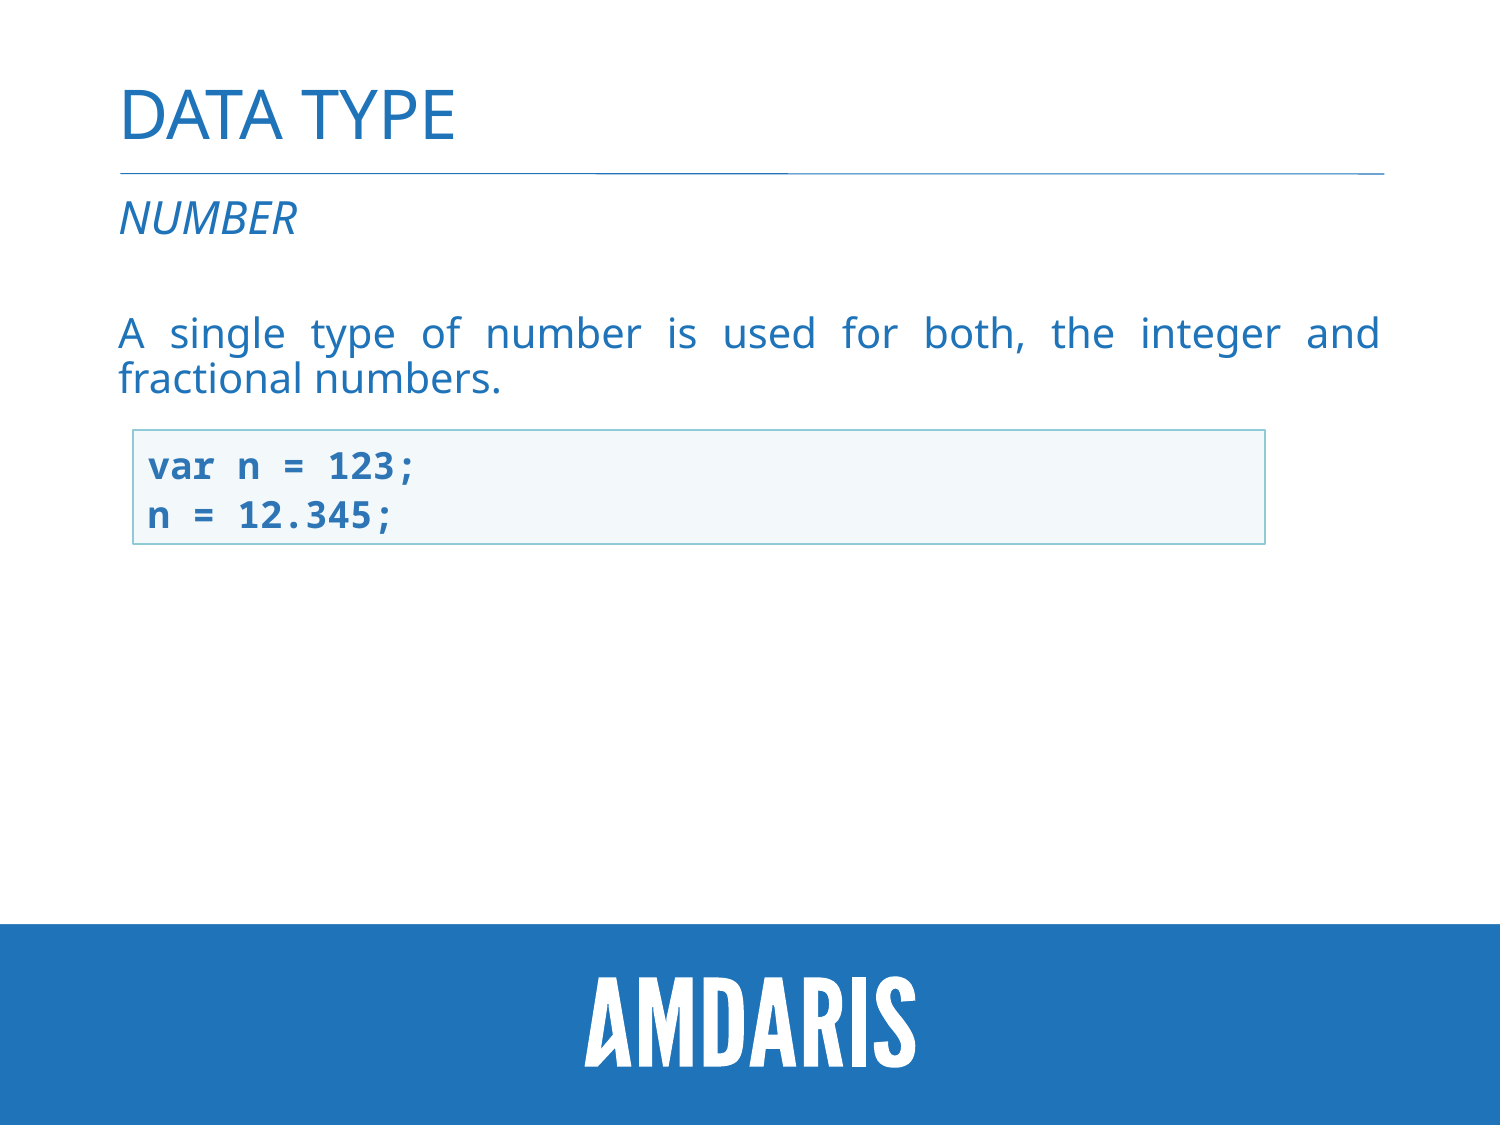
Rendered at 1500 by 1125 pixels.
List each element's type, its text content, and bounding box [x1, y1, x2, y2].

text_box var n = 123; n = 12.345; [132, 430, 1266, 544]
list A single type of number is used for both, the integer and fractional numbers. [103, 305, 1397, 837]
text_box number [103, 174, 1397, 267]
title Data type [103, 59, 1397, 174]
